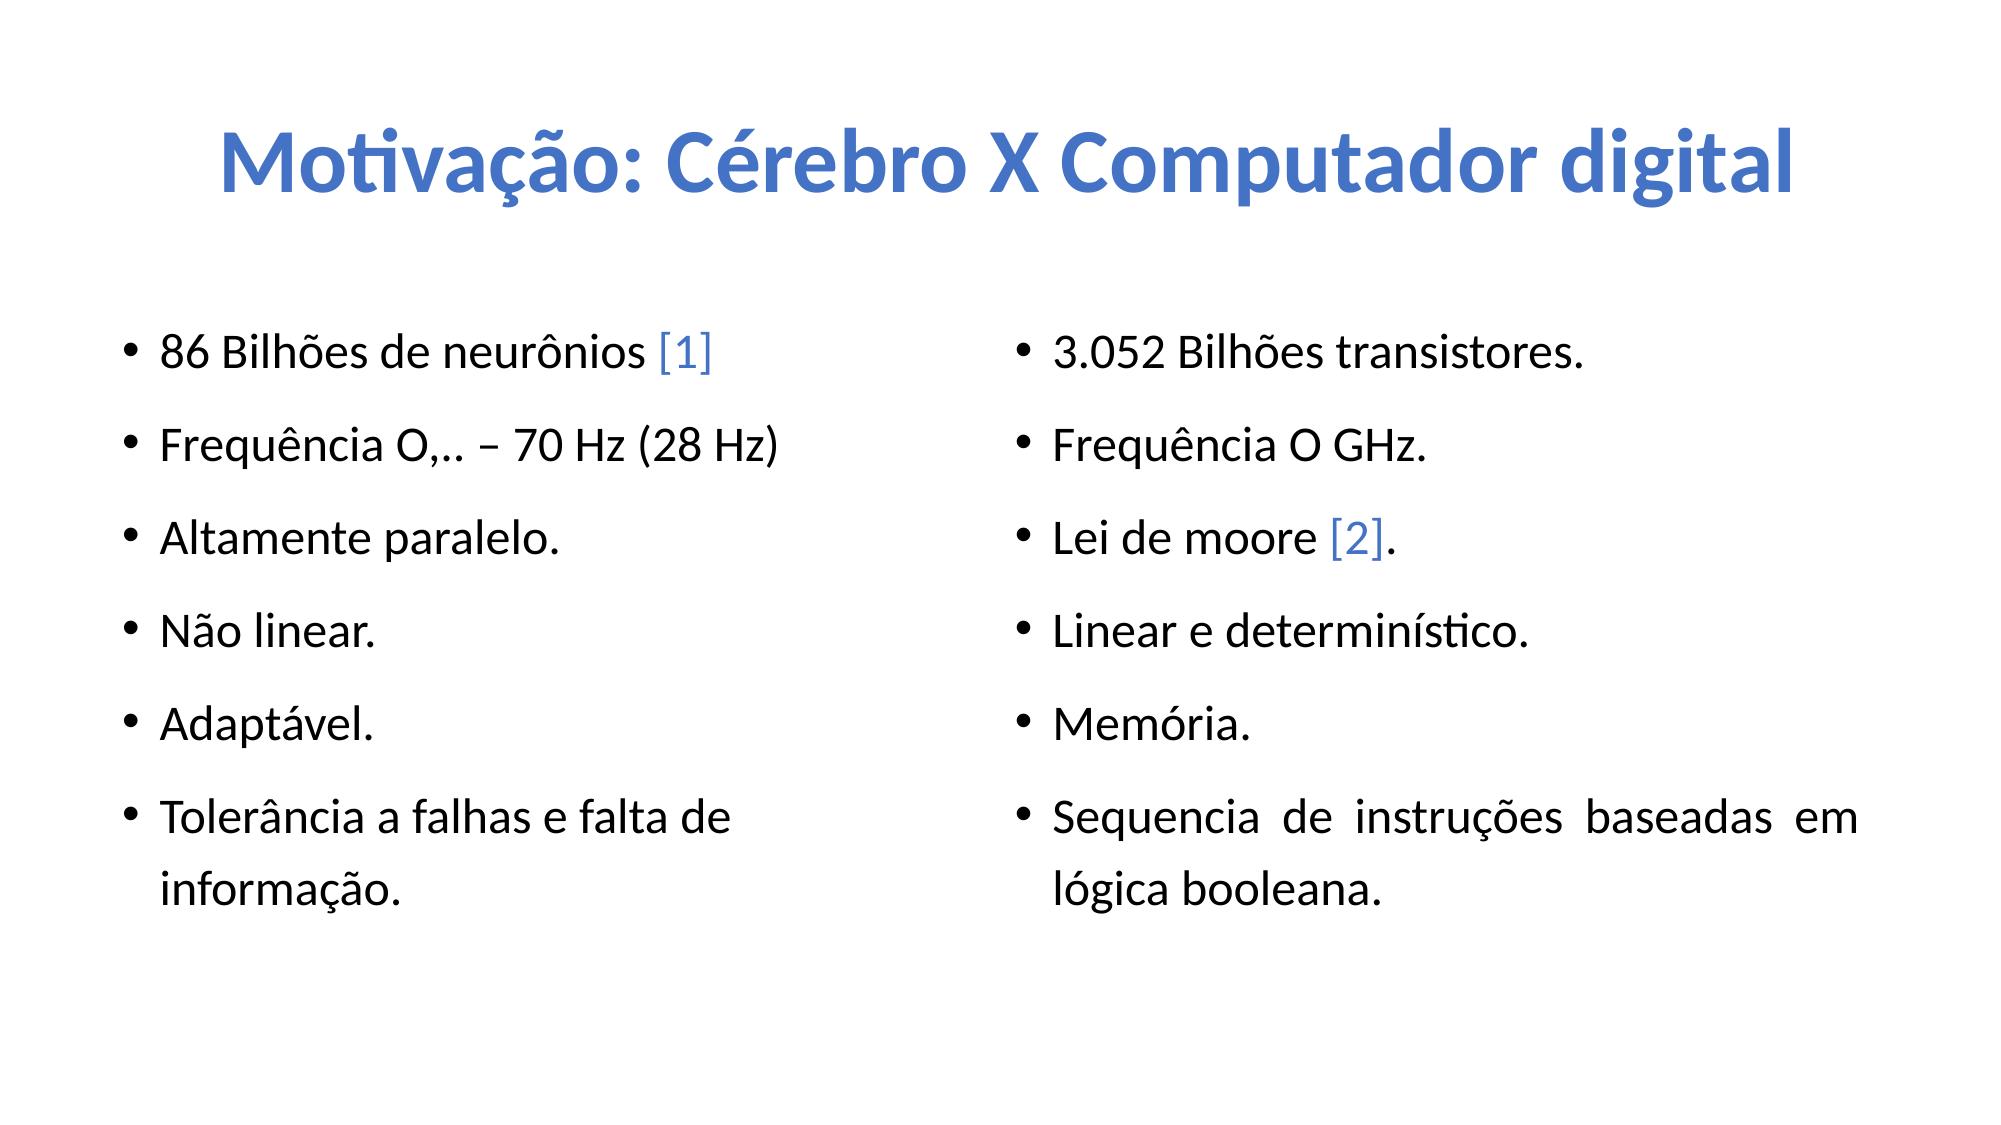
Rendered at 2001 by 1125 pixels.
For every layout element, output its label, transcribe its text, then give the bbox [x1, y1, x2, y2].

text_box 3.052 Bilhões transistores. Frequência O GHz. Lei de moore [2]. Linear e determinístico. Memória. Sequencia de instruções baseadas em lógica booleana. [999, 299, 1876, 1014]
title Motivação: Cérebro X Computador digital [203, 54, 1929, 272]
text_box 86 Bilhões de neurônios [1] Frequência O,.. – 70 Hz (28 Hz) Altamente paralelo. Não linear. Adaptável. Tolerância a falhas e falta de informação. [107, 299, 983, 1014]
